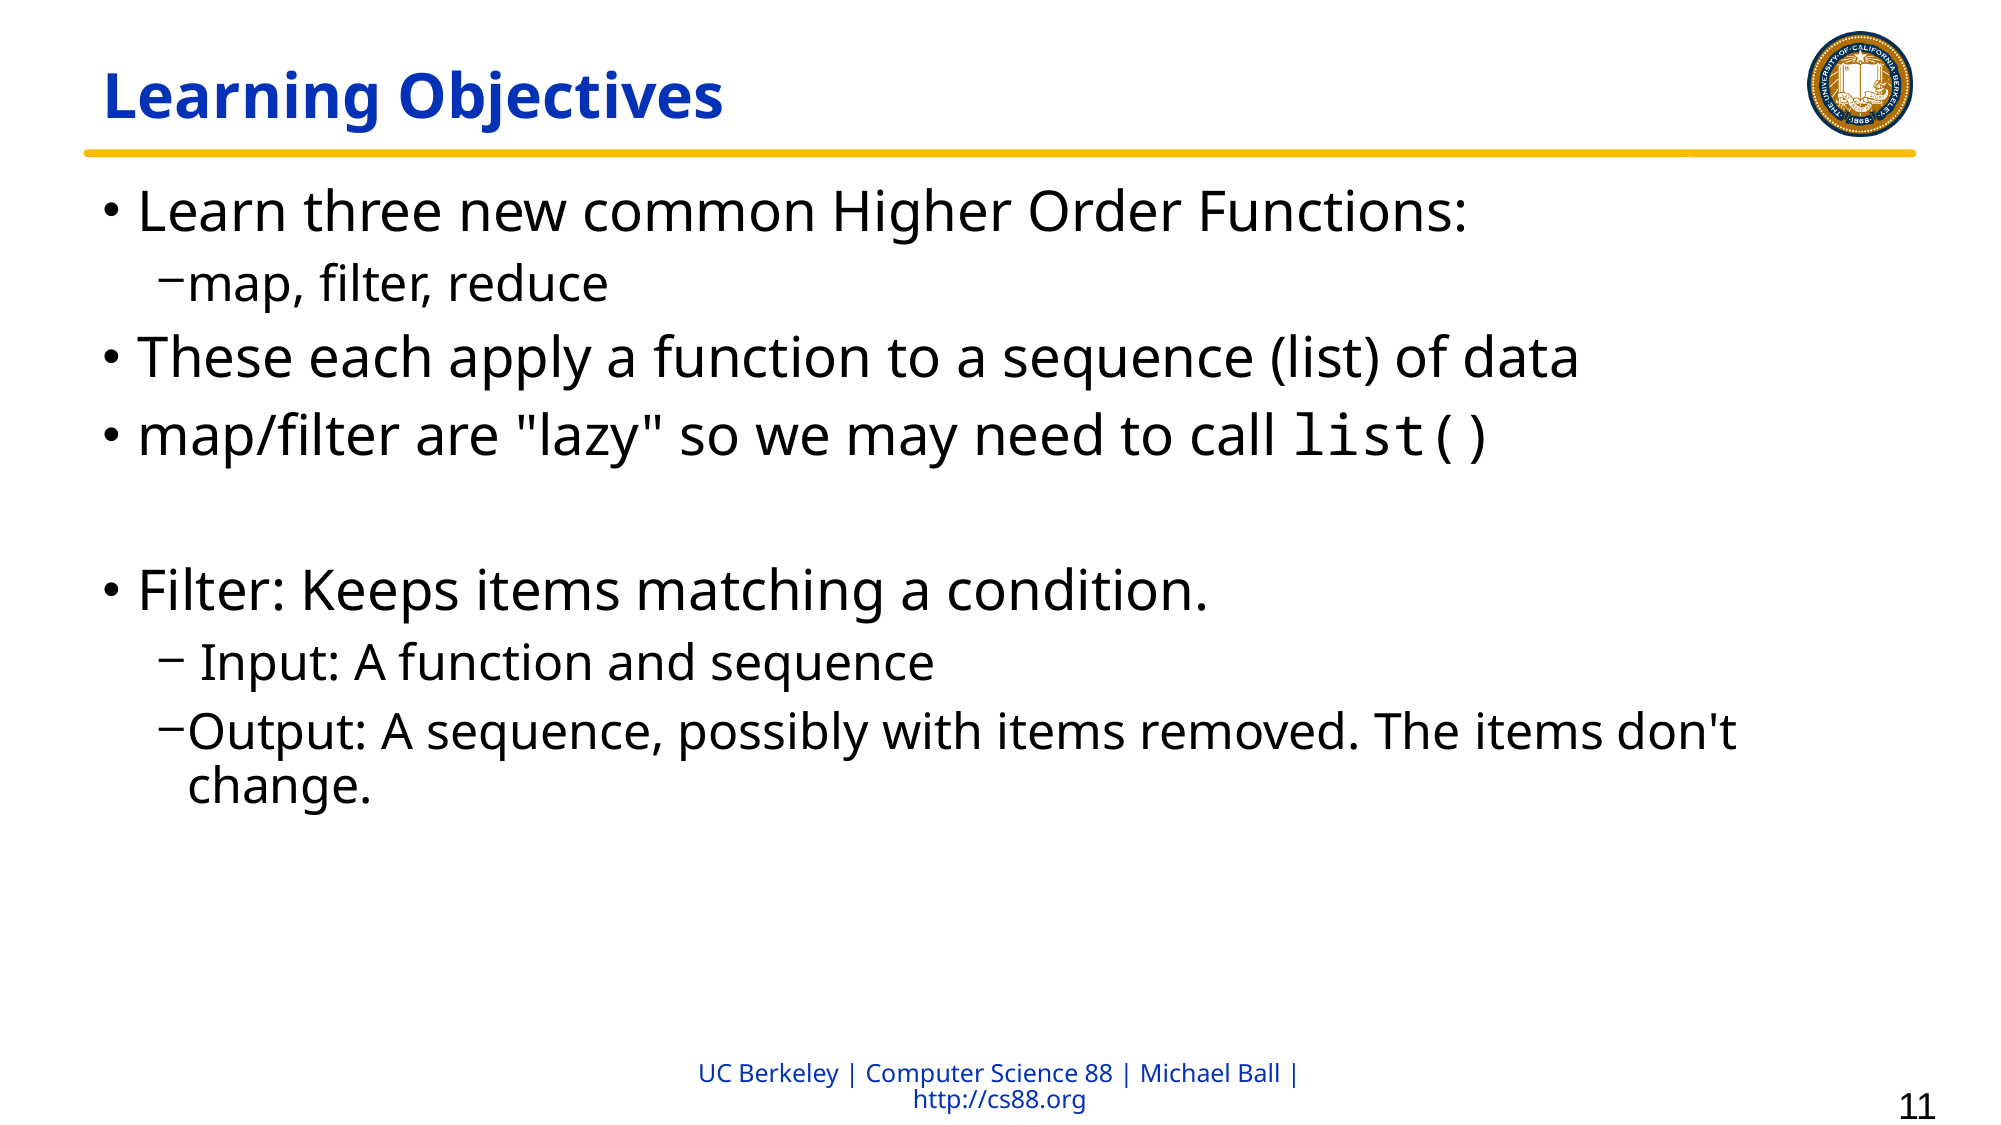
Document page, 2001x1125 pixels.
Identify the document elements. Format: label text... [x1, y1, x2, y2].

picture [1807, 31, 1913, 137]
slide_number 11 [1883, 1074, 2000, 1125]
title Learning Objectives [87, 37, 1763, 159]
list Learn three new common Higher Order Functions: map, filter, reduce These each apply a function to a sequence (list) of data map/filter are "lazy" so we may need to call list() Filter: Keeps items matching a condition. Input: A function and sequence Output: A sequence, possibly with items removed. The items don't change. [87, 174, 1913, 1038]
